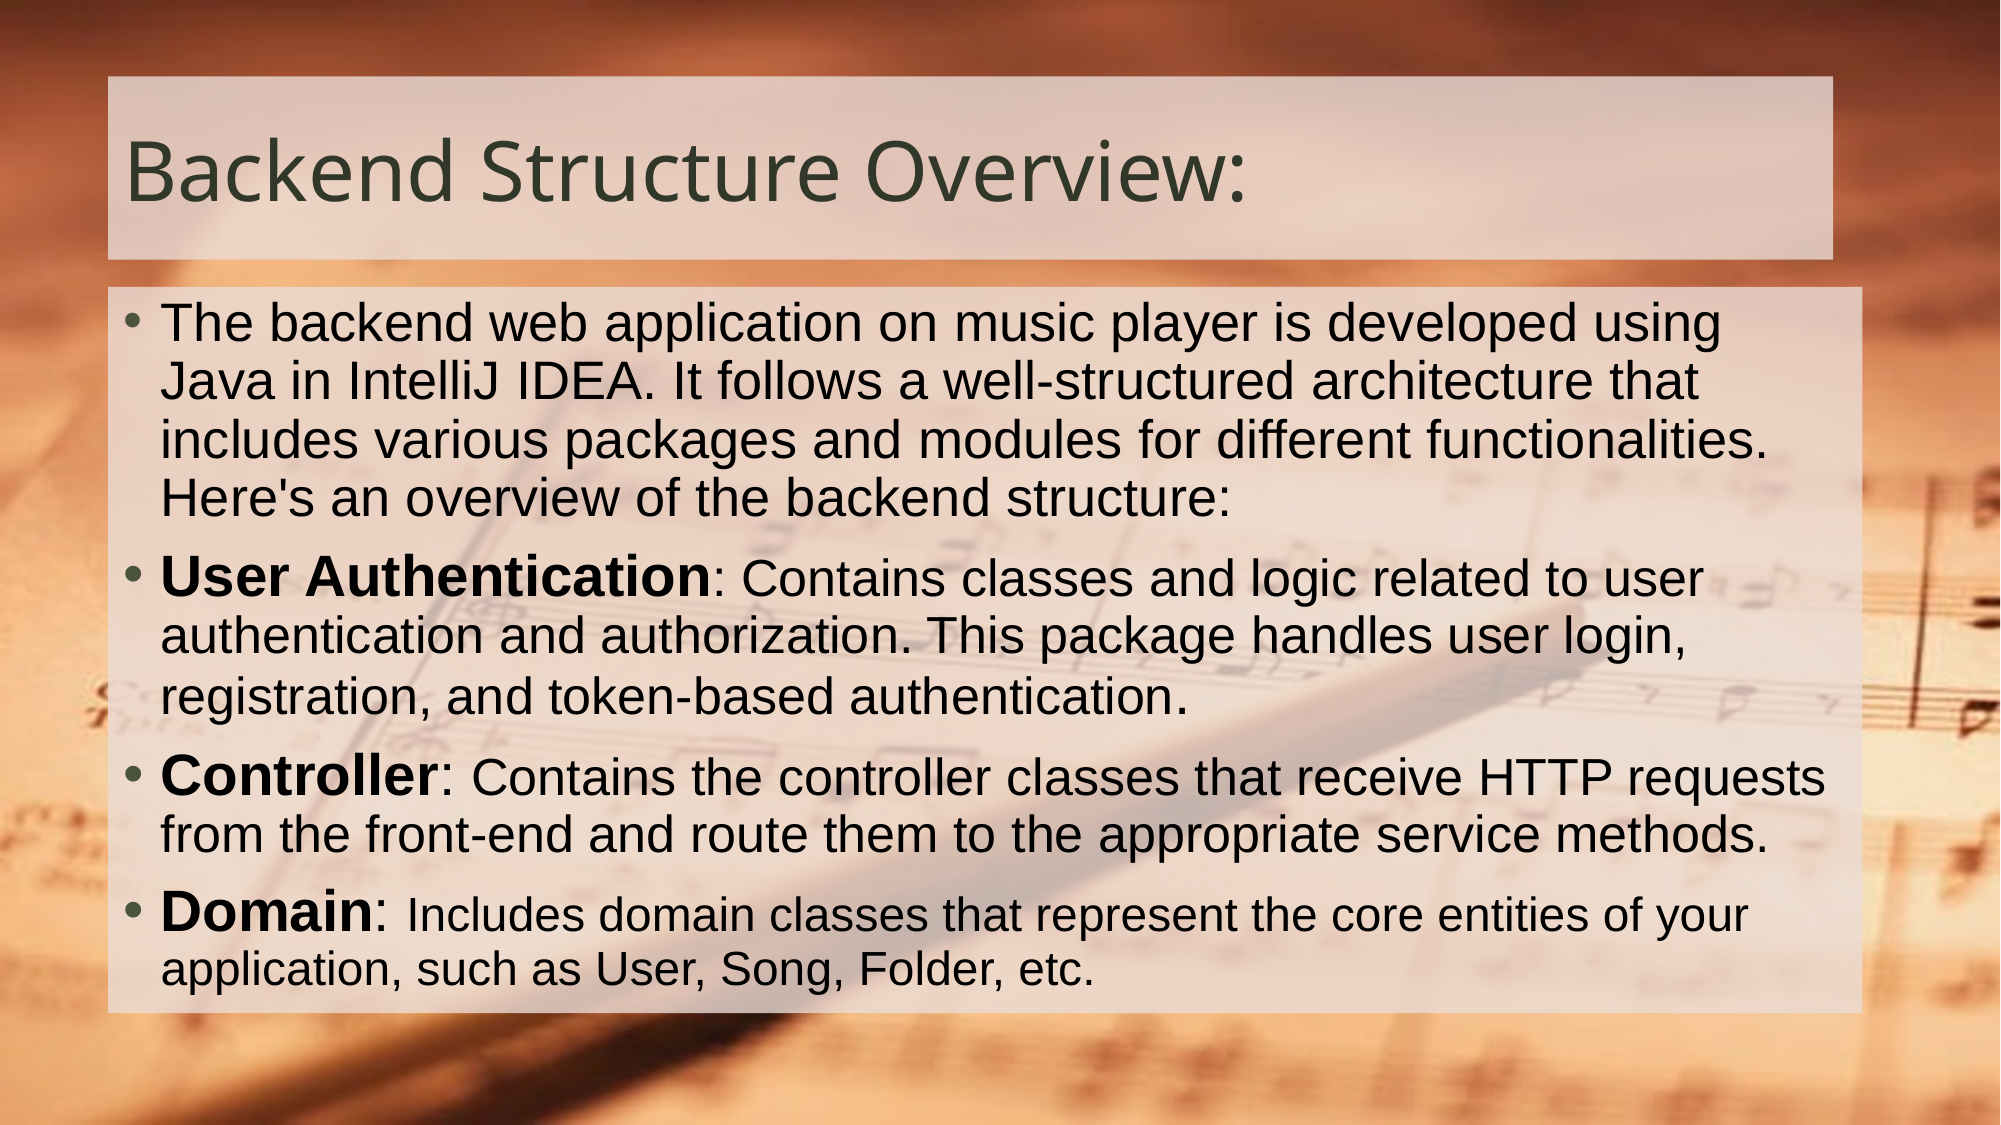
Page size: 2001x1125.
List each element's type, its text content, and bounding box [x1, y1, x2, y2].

picture [0, 0, 2001, 1125]
list The backend web application on music player is developed using Java in IntelliJ IDEA. It follows a well-structured architecture that includes various packages and modules for different functionalities. Here's an overview of the backend structure: User Authentication: Contains classes and logic related to user authentication and authorization. This package handles user login, registration, and token-based authentication. Controller: Contains the controller classes that receive HTTP requests from the front-end and route them to the appropriate service methods. Domain: Includes domain classes that represent the core entities of your application, such as User, Song, Folder, etc. [108, 286, 1863, 1014]
title Backend Structure Overview: [108, 76, 1834, 260]
